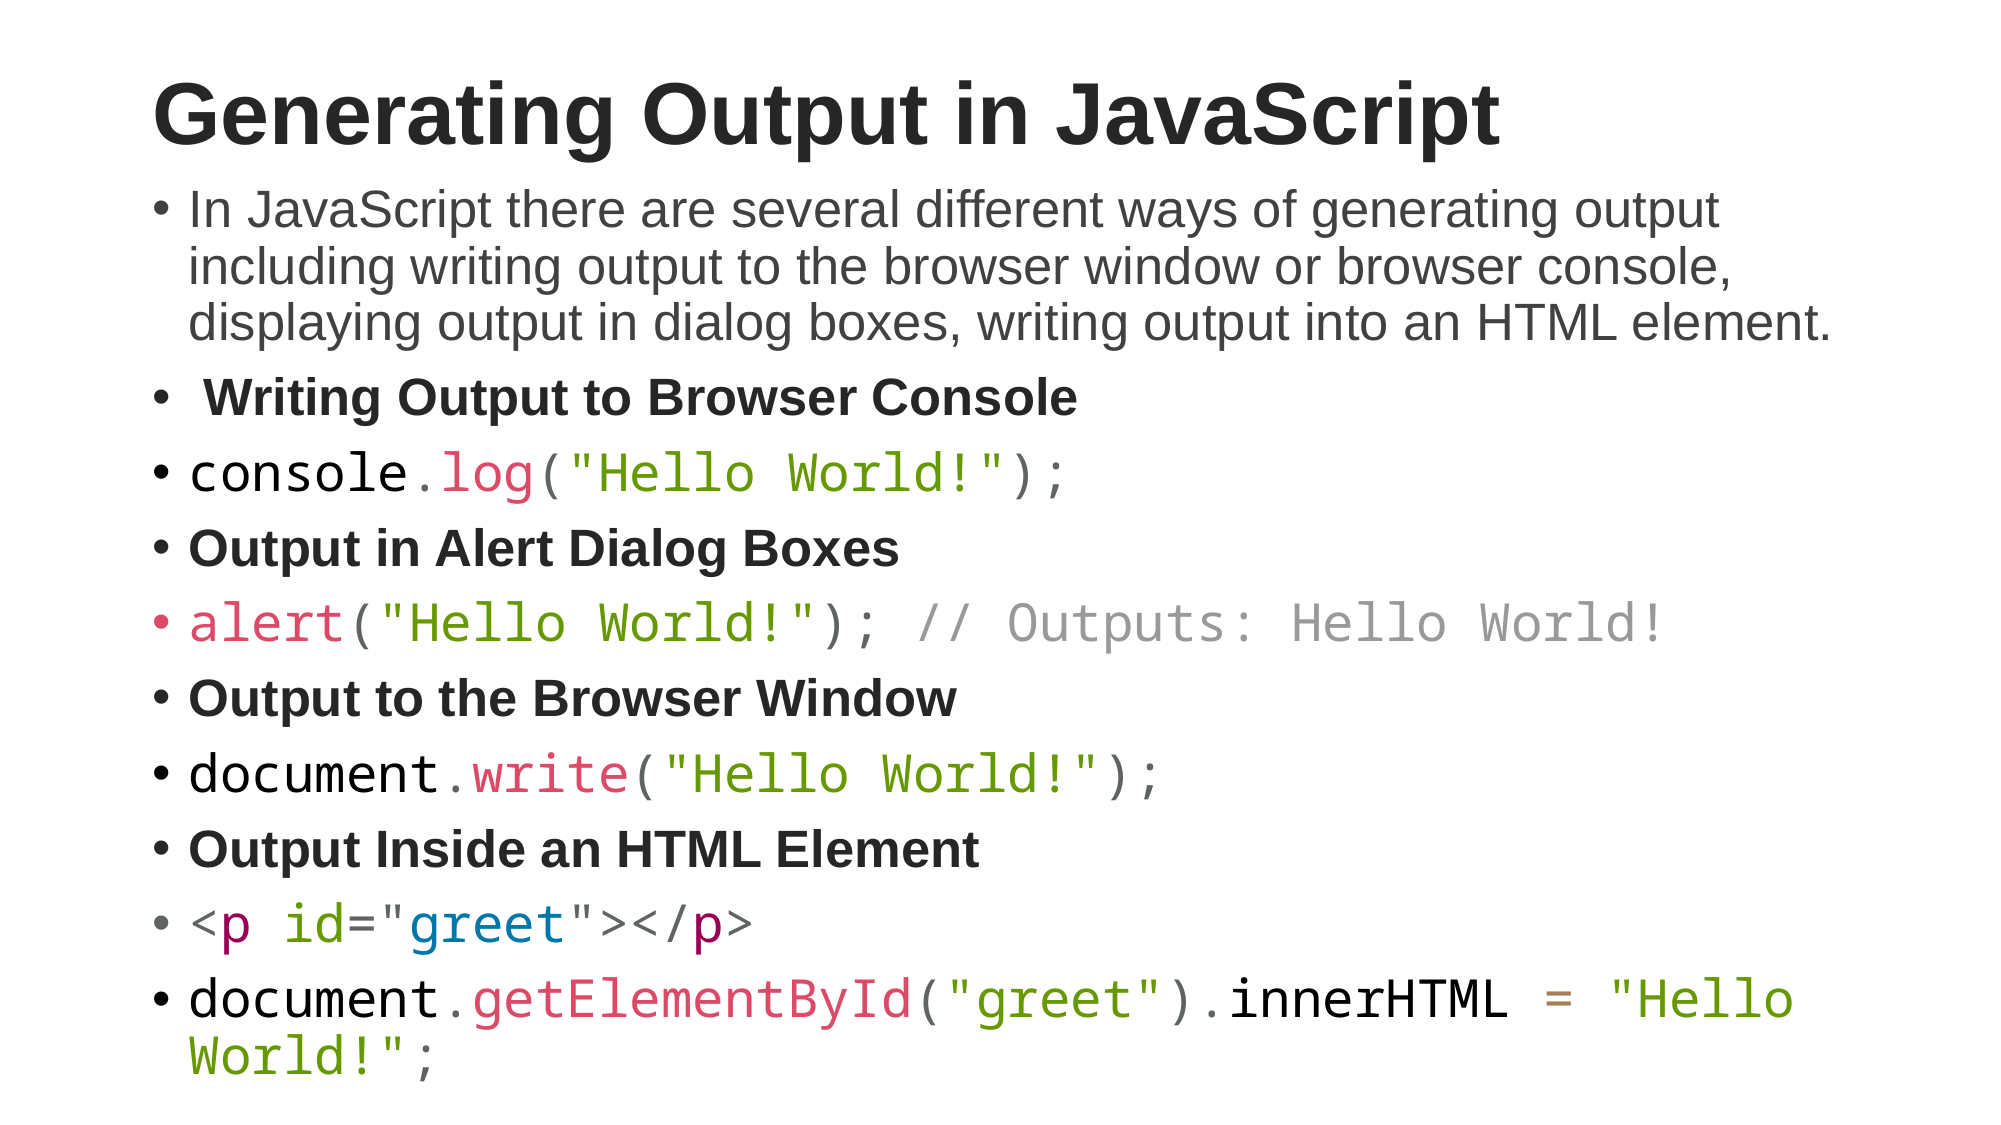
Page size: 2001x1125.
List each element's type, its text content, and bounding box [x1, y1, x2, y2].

list In JavaScript there are several different ways of generating output including writing output to the browser window or browser console, displaying output in dialog boxes, writing output into an HTML element. Writing Output to Browser Console console.log("Hello World!"); Output in Alert Dialog Boxes alert("Hello World!"); // Outputs: Hello World! Output to the Browser Window document.write("Hello World!"); Output Inside an HTML Element <p id="greet"></p> document.getElementById("greet").innerHTML = "Hello World!"; [137, 174, 1863, 1110]
title Generating Output in JavaScript [137, 59, 1863, 174]
